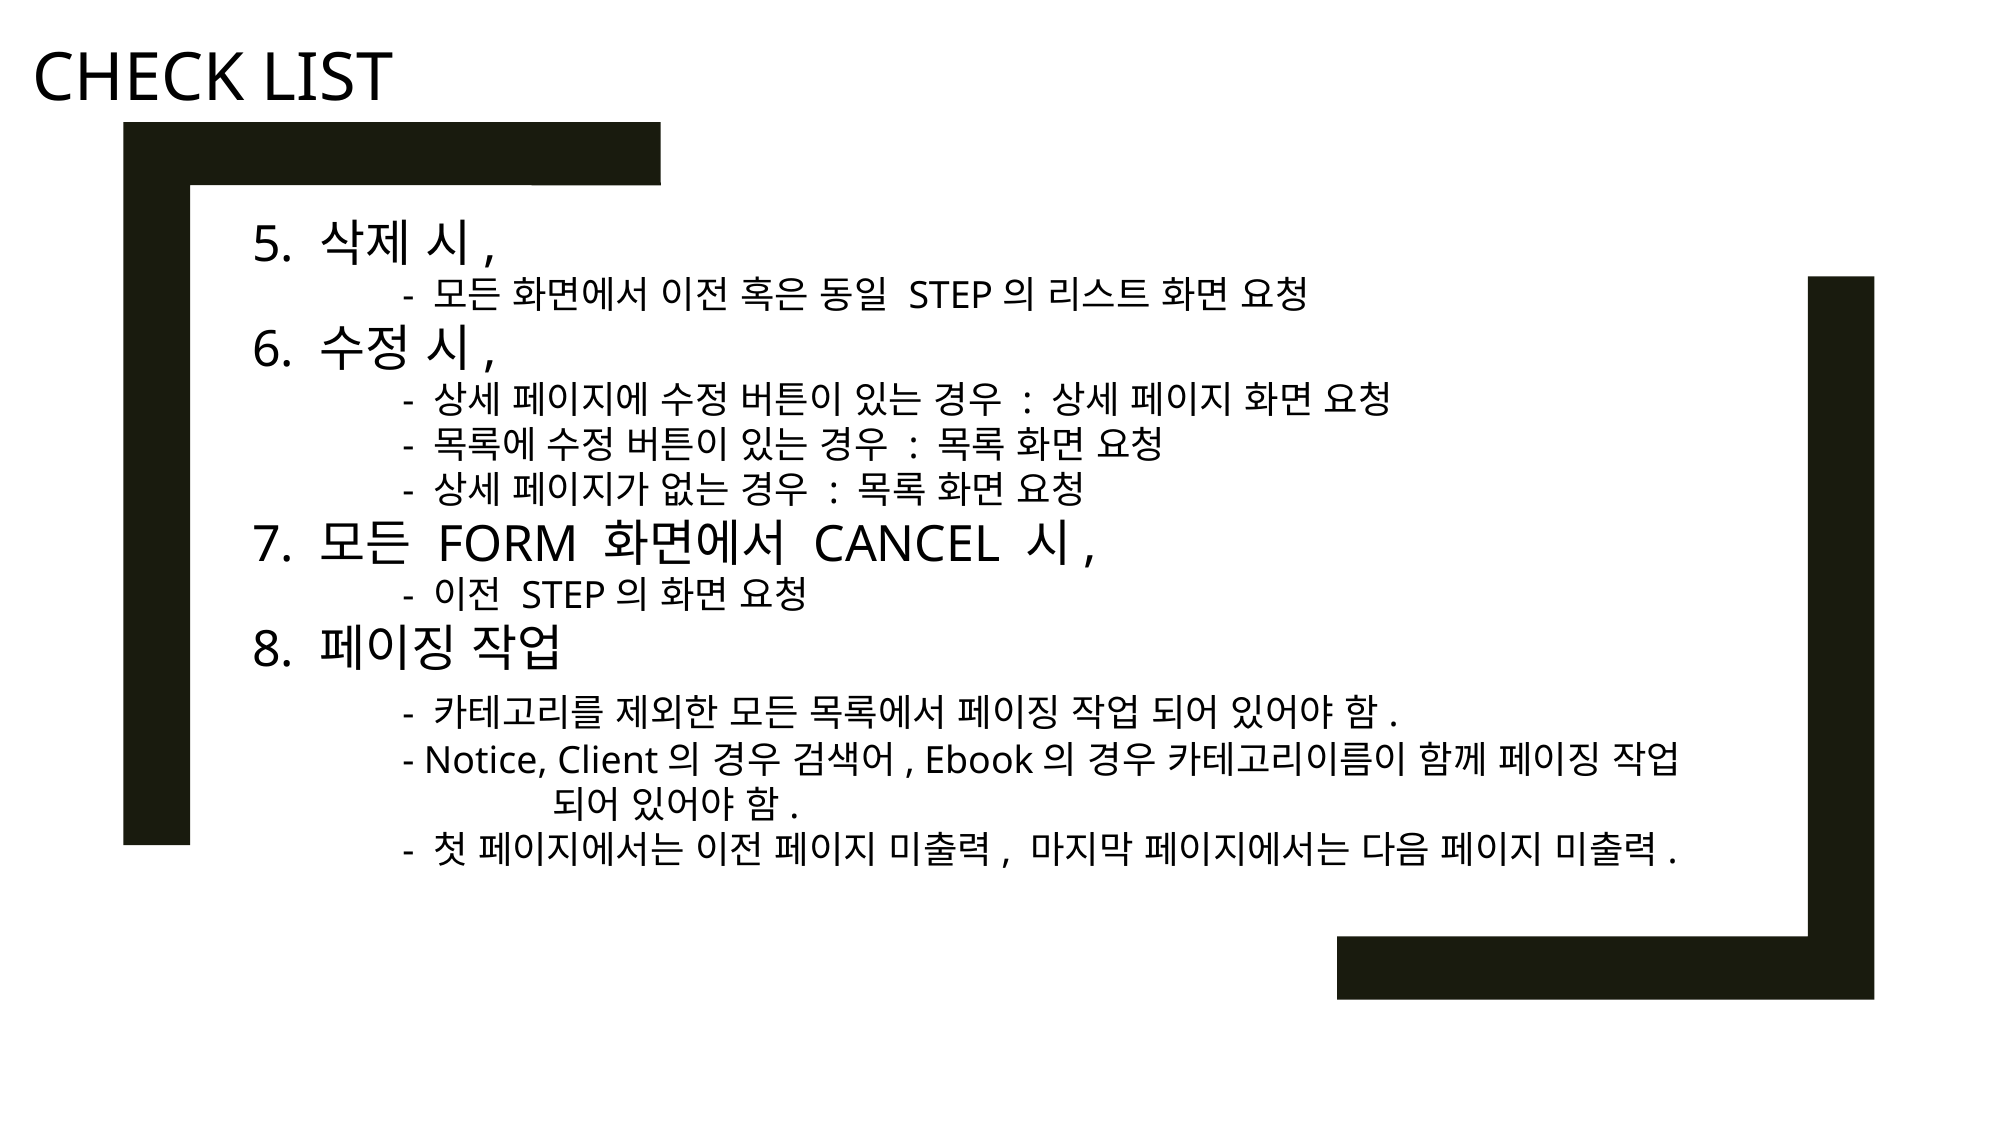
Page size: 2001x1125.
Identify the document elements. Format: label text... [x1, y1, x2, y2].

text_box CHECK LIST [17, 26, 987, 121]
text_box 5. 삭제 시, - 모든 화면에서 이전 혹은 동일 STEP의 리스트 화면 요청 6. 수정 시, - 상세 페이지에 수정 버튼이 있는 경우 : 상세 페이지 화면 요청 - 목록에 수정 버튼이 있는 경우 : 목록 화면 요청 - 상세 페이지가 없는 경우 : 목록 화면 요청 7. 모든 FORM 화면에서 CANCEL 시, - 이전 STEP의 화면 요청 8. 페이징 작업 - 카테고리를 제외한 모든 목록에서 페이징 작업 되어 있어야 함. - Notice, Client의 경우 검색어, Ebook의 경우 카테고리이름이 함께 페이징 작업 되어 있어야 함. - 첫 페이지에서는 이전 페이지 미출력, 마지막 페이지에서는 다음 페이지 미출력. [237, 203, 1763, 879]
